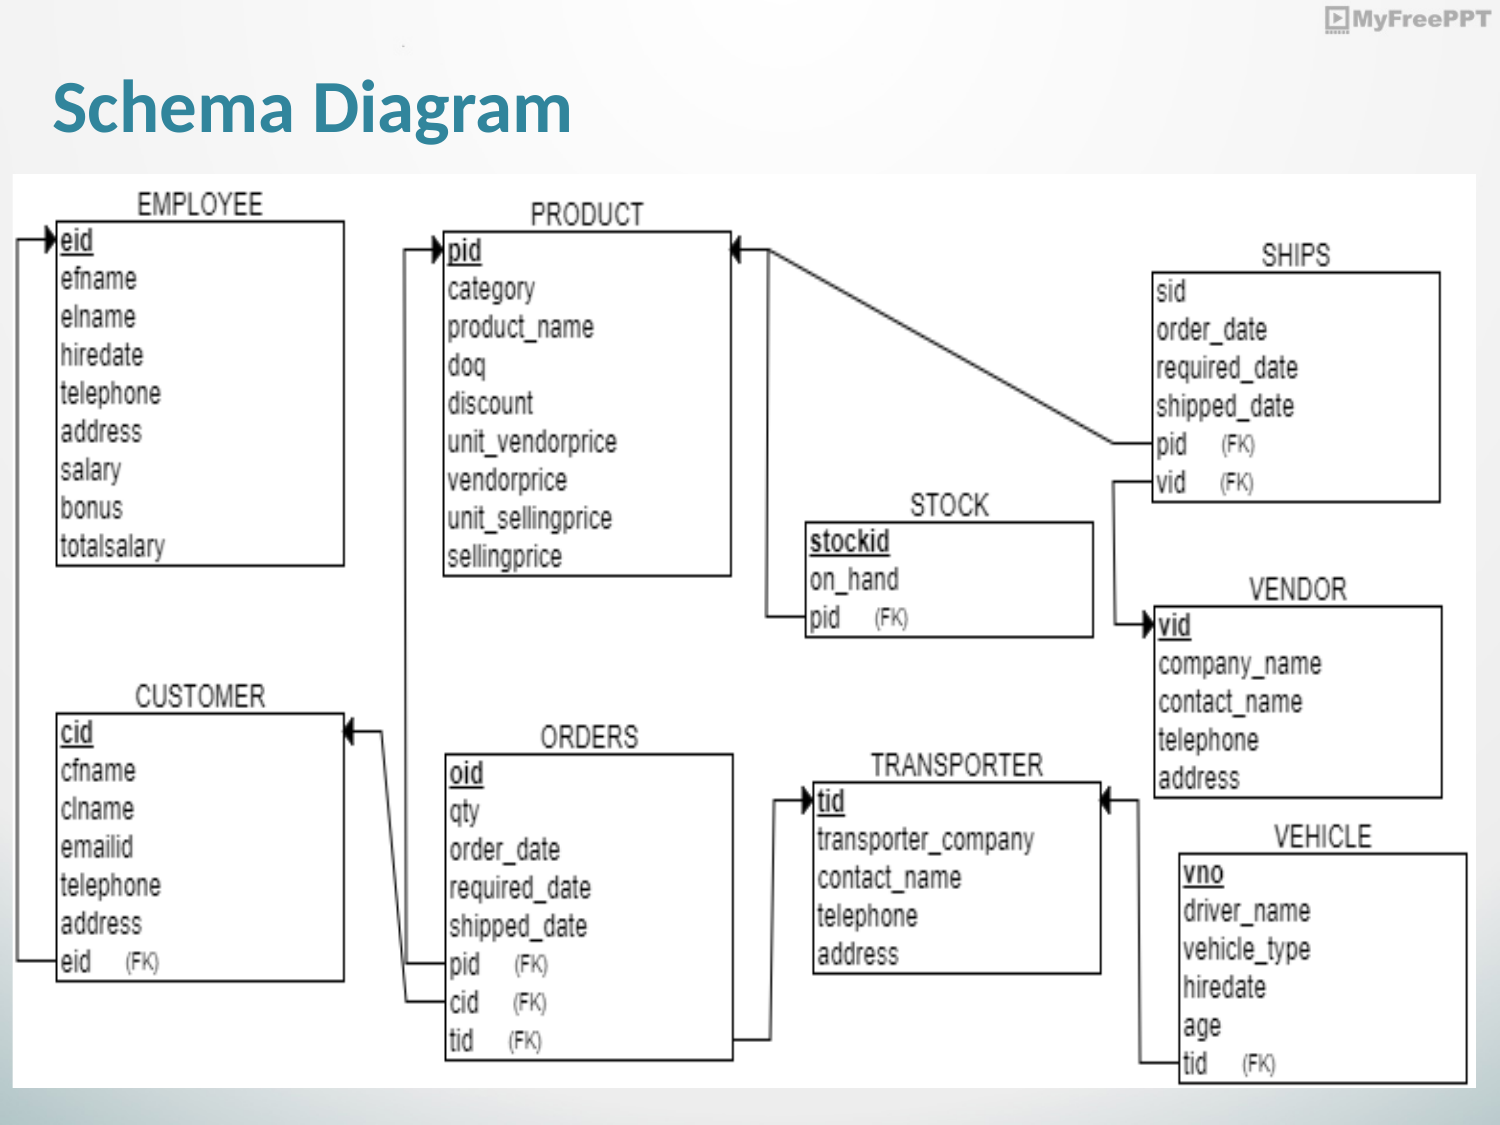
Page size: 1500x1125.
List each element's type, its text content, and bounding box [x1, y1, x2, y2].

picture [0, 0, 1500, 1125]
list Schema Diagram [37, 50, 938, 173]
